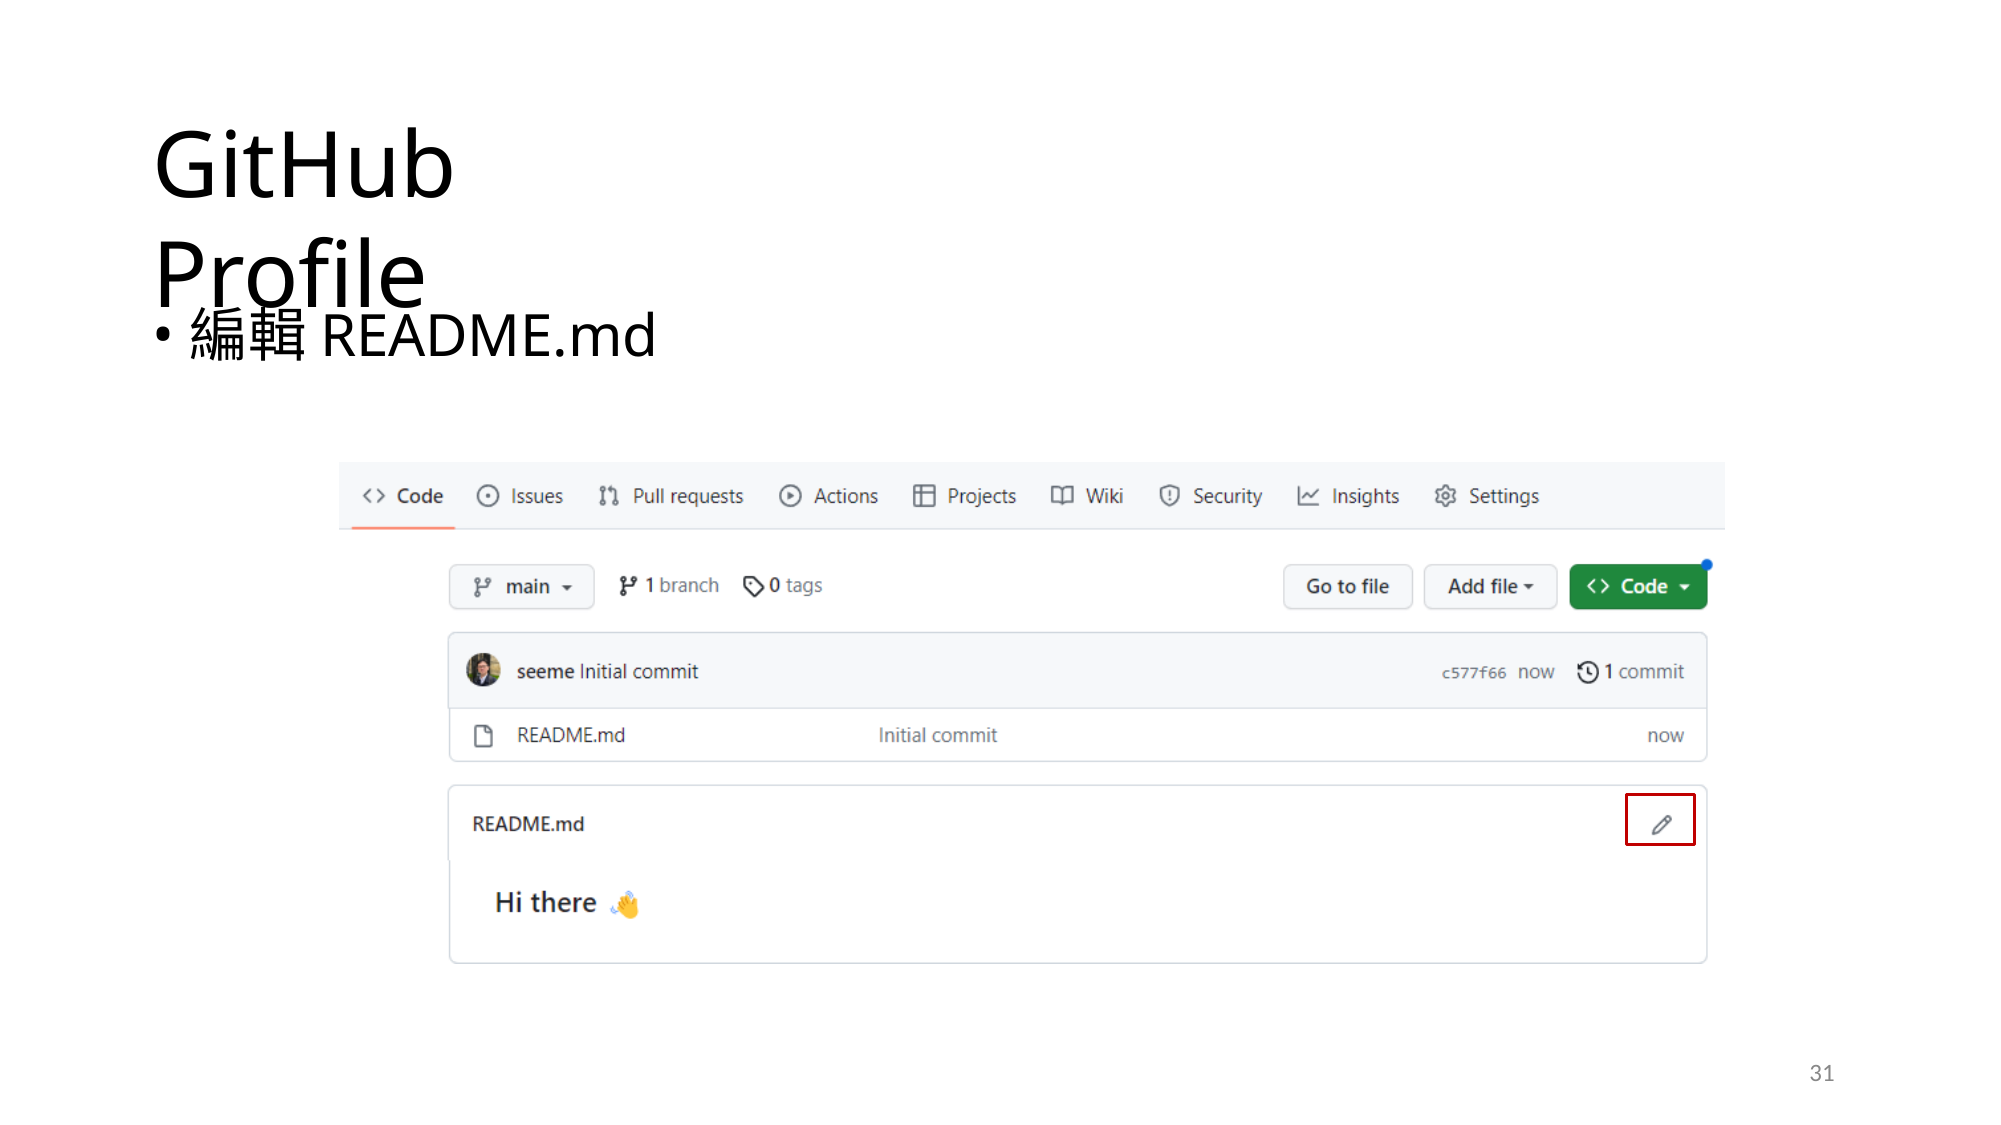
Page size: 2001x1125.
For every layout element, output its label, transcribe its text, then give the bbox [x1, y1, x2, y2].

text_box 編輯README.md [150, 296, 813, 369]
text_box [339, 462, 1725, 964]
title GitHub Profile [150, 103, 734, 296]
text_box 31 [1803, 1060, 1854, 1087]
